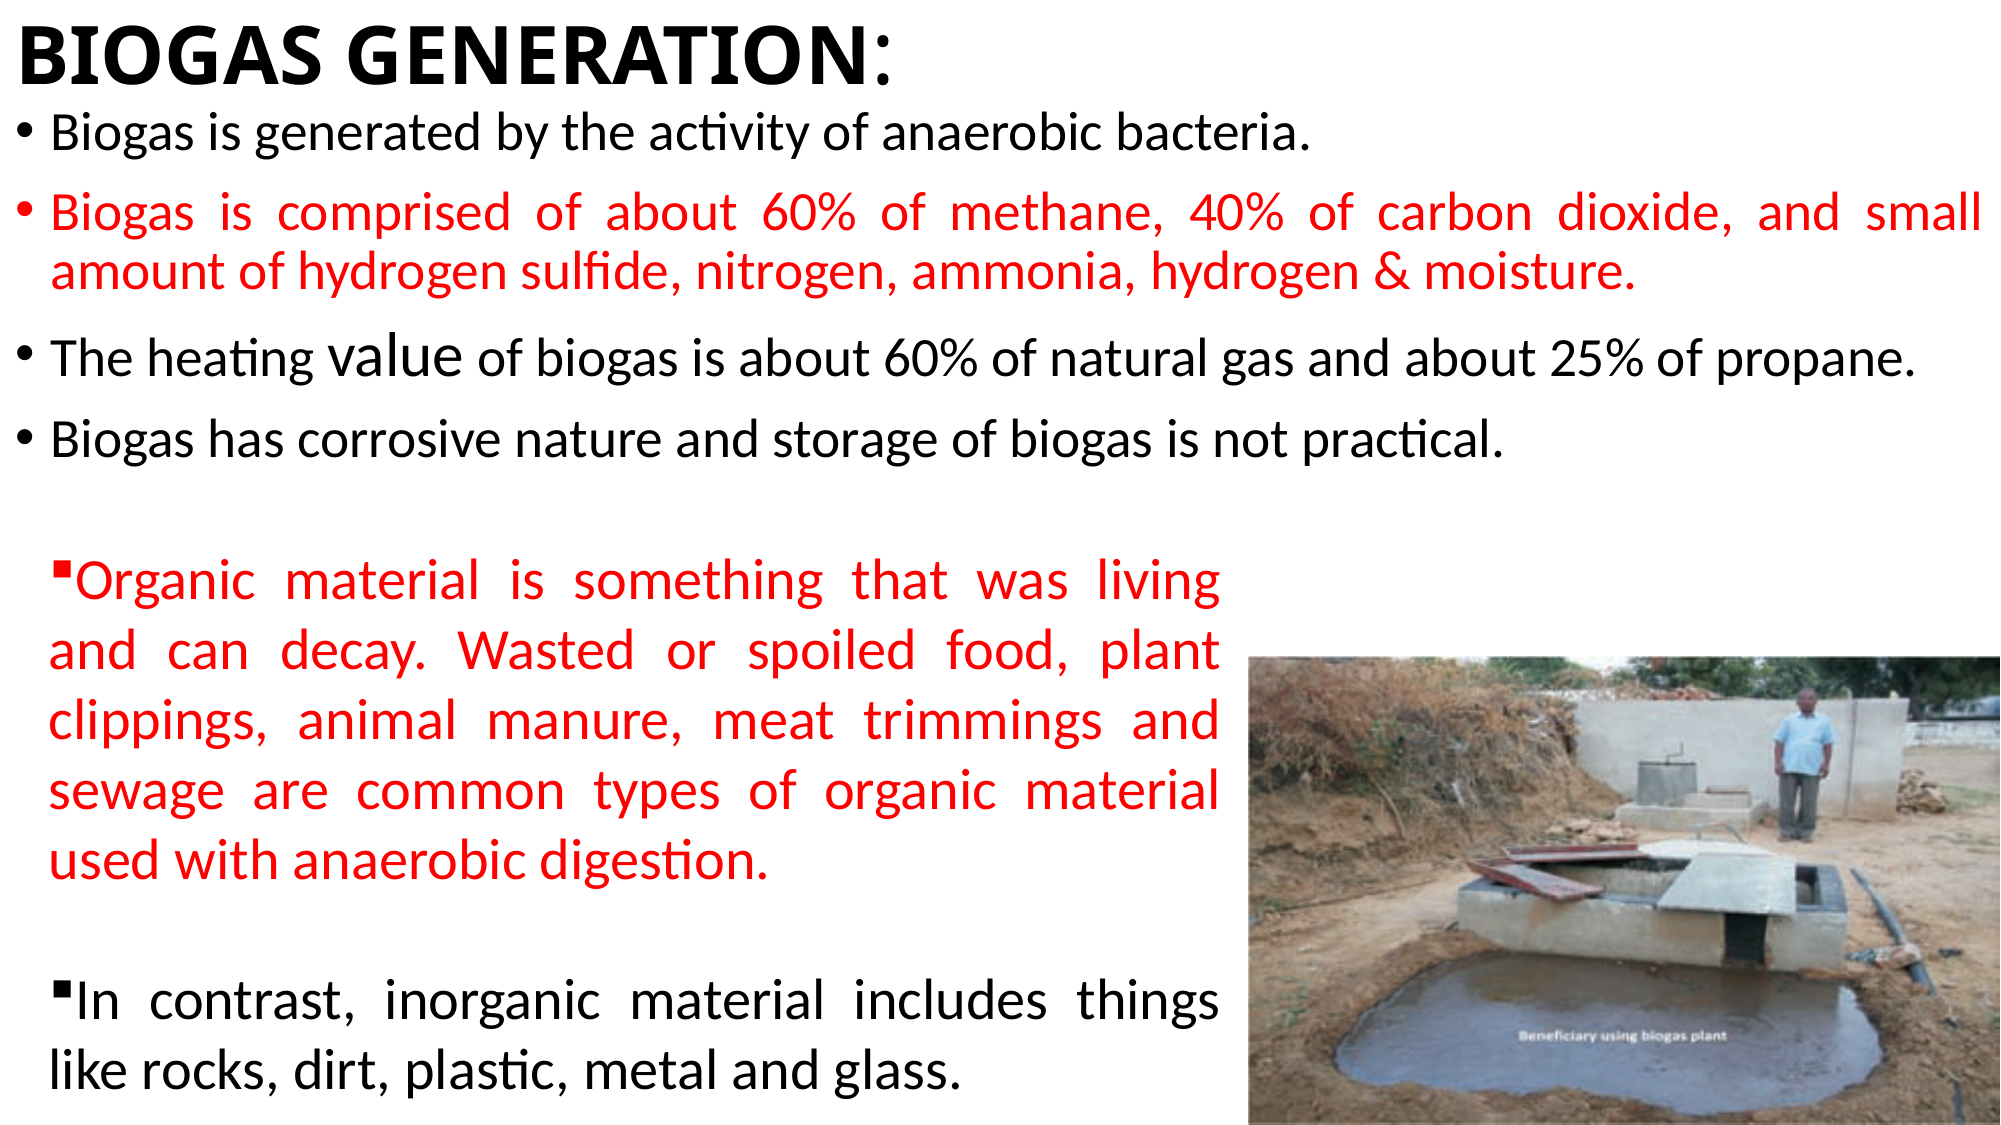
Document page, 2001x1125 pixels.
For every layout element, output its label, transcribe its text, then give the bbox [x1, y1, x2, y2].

picture [1248, 656, 2000, 1125]
title BIOGAS GENERATION: [0, 0, 975, 95]
text_box Organic material is something that was living and can decay. Wasted or spoiled food, plant clippings, animal manure, meat trimmings and sewage are common types of organic material used with anaerobic digestion. In contrast, inorganic material includes things like rocks, dirt, plastic, metal and glass. [34, 534, 1237, 1125]
list Biogas is generated by the activity of anaerobic bacteria. Biogas is comprised of about 60% of methane, 40% of carbon dioxide, and small amount of hydrogen sulfide, nitrogen, ammonia, hydrogen & moisture. The heating value of biogas is about 60% of natural gas and about 25% of propane. Biogas has corrosive nature and storage of biogas is not practical. [0, 95, 2000, 519]
